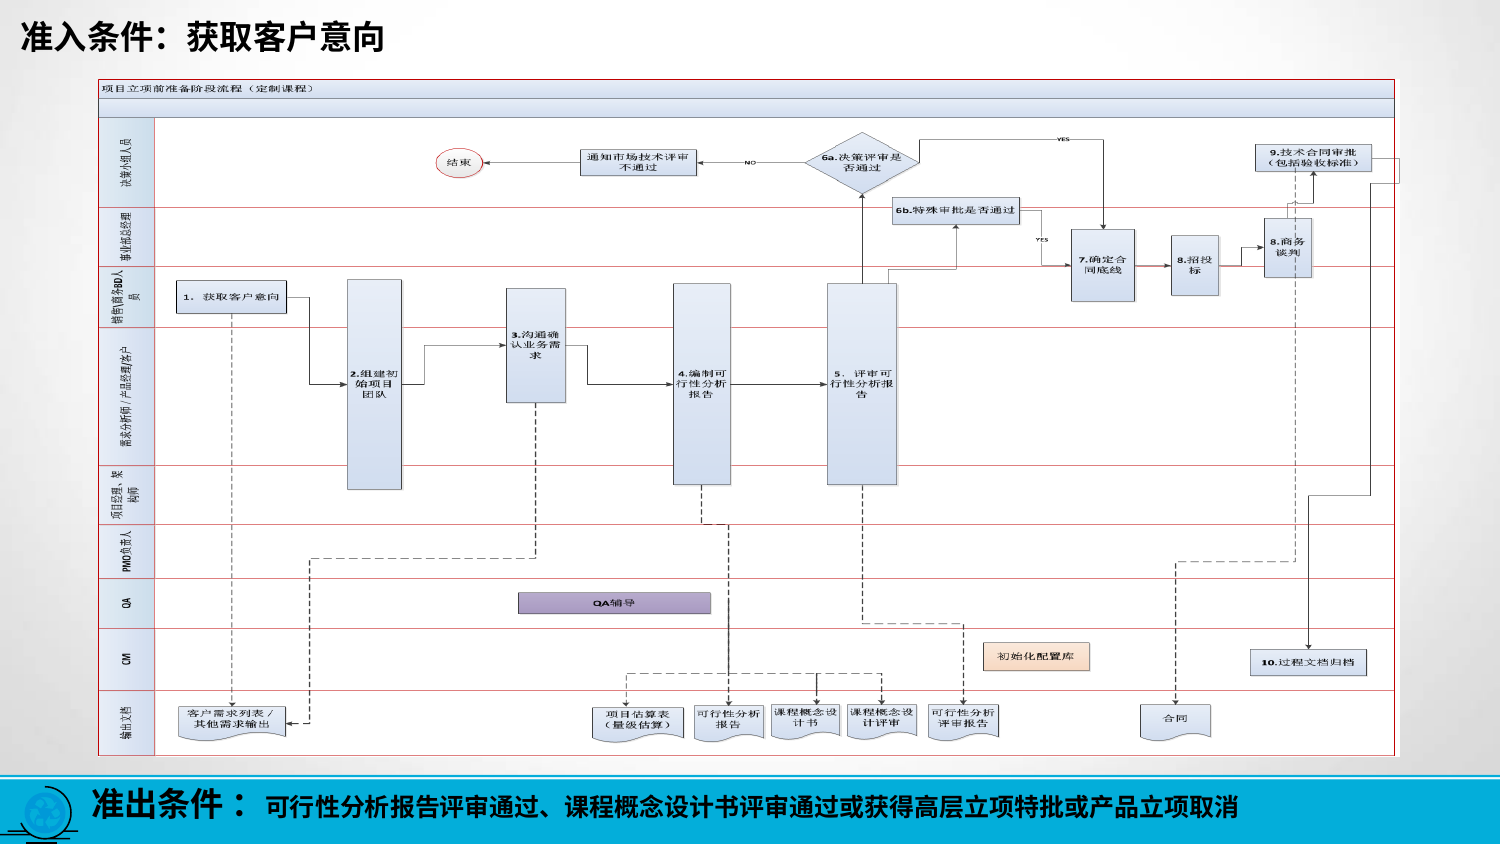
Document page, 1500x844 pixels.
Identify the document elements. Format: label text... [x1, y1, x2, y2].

text_box 准入条件：获取客户意向 [5, 8, 1459, 64]
text_box 准出条件 ：可行性分析报告评审通过、课程概念设计书评审通过或获得高层立项特批或产品立项取消 [76, 776, 1500, 831]
picture [0, 1, 1500, 774]
